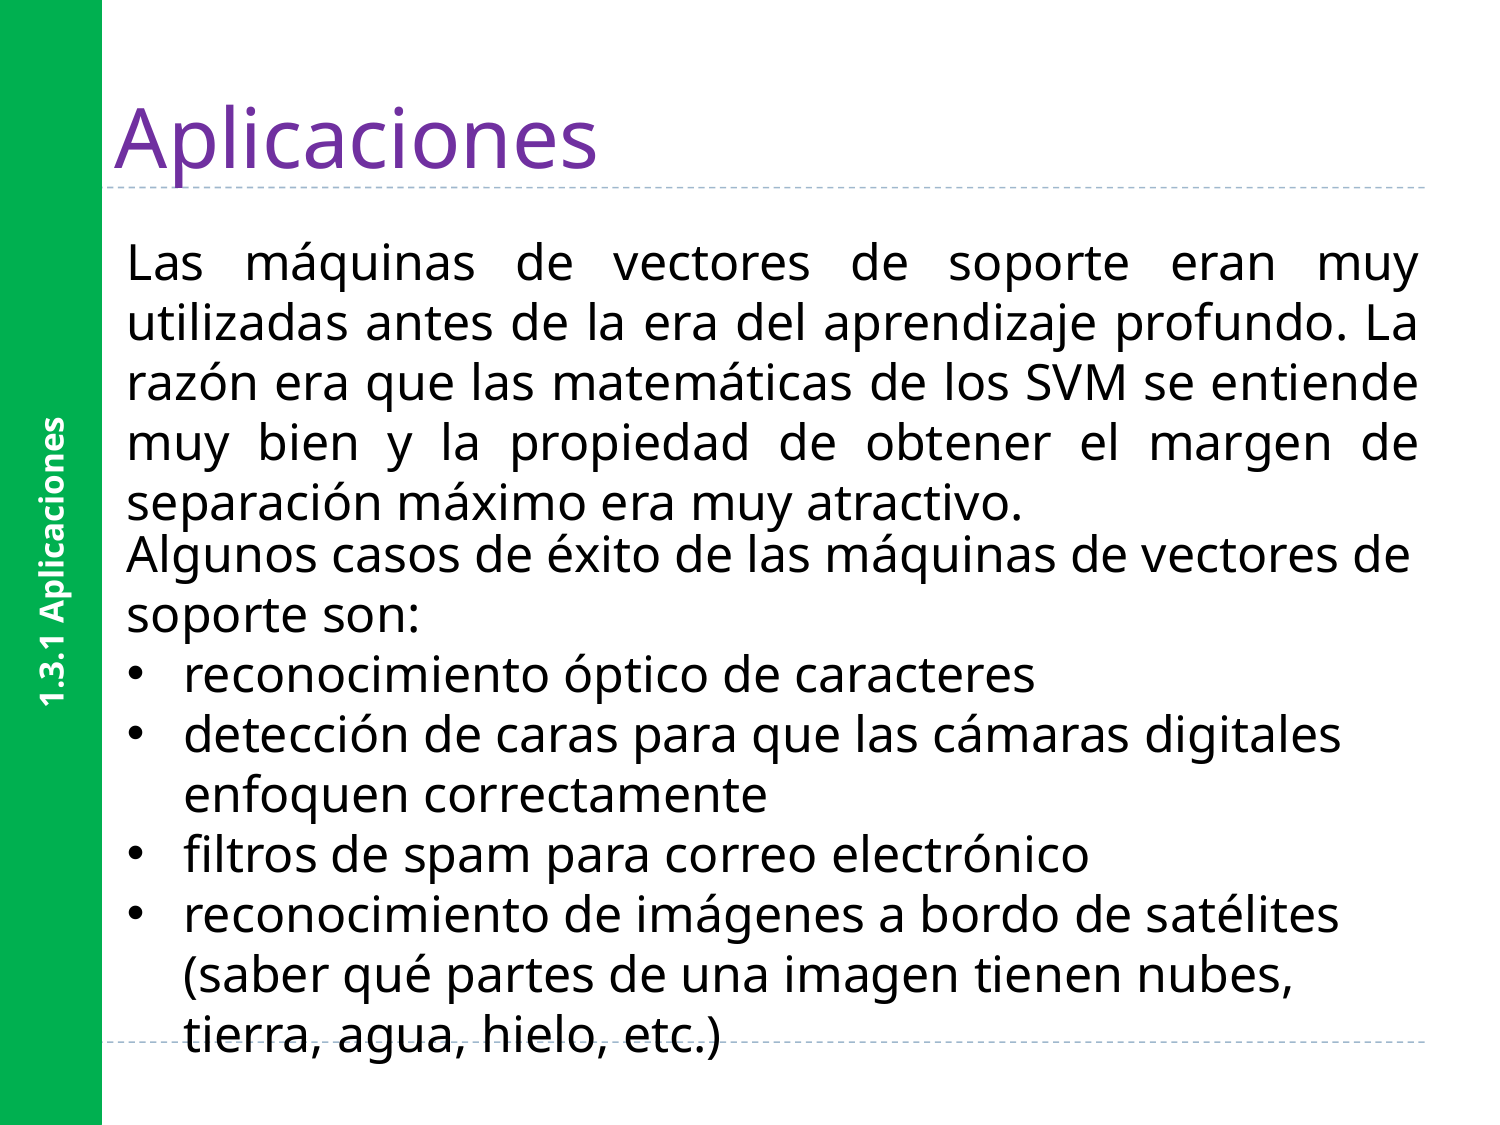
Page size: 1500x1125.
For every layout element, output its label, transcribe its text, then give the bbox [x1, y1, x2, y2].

text_box 1.3.1 Aplicaciones [0, 0, 102, 1125]
title Aplicaciones [102, 29, 1451, 193]
list Las máquinas de vectores de soporte eran muy utilizadas antes de la era del aprendizaje profundo. La razón era que las matemáticas de los SVM se entiende muy bien y la propiedad de obtener el margen de separación máximo era muy atractivo. [112, 222, 1436, 903]
text_box Algunos casos de éxito de las máquinas de vectores de soporte son: reconocimiento óptico de caracteres detección de caras para que las cámaras digitales enfoquen correctamente filtros de spam para correo electrónico reconocimiento de imágenes a bordo de satélites (saber qué partes de una imagen tienen nubes, tierra, agua, hielo, etc.) [112, 515, 1435, 1070]
